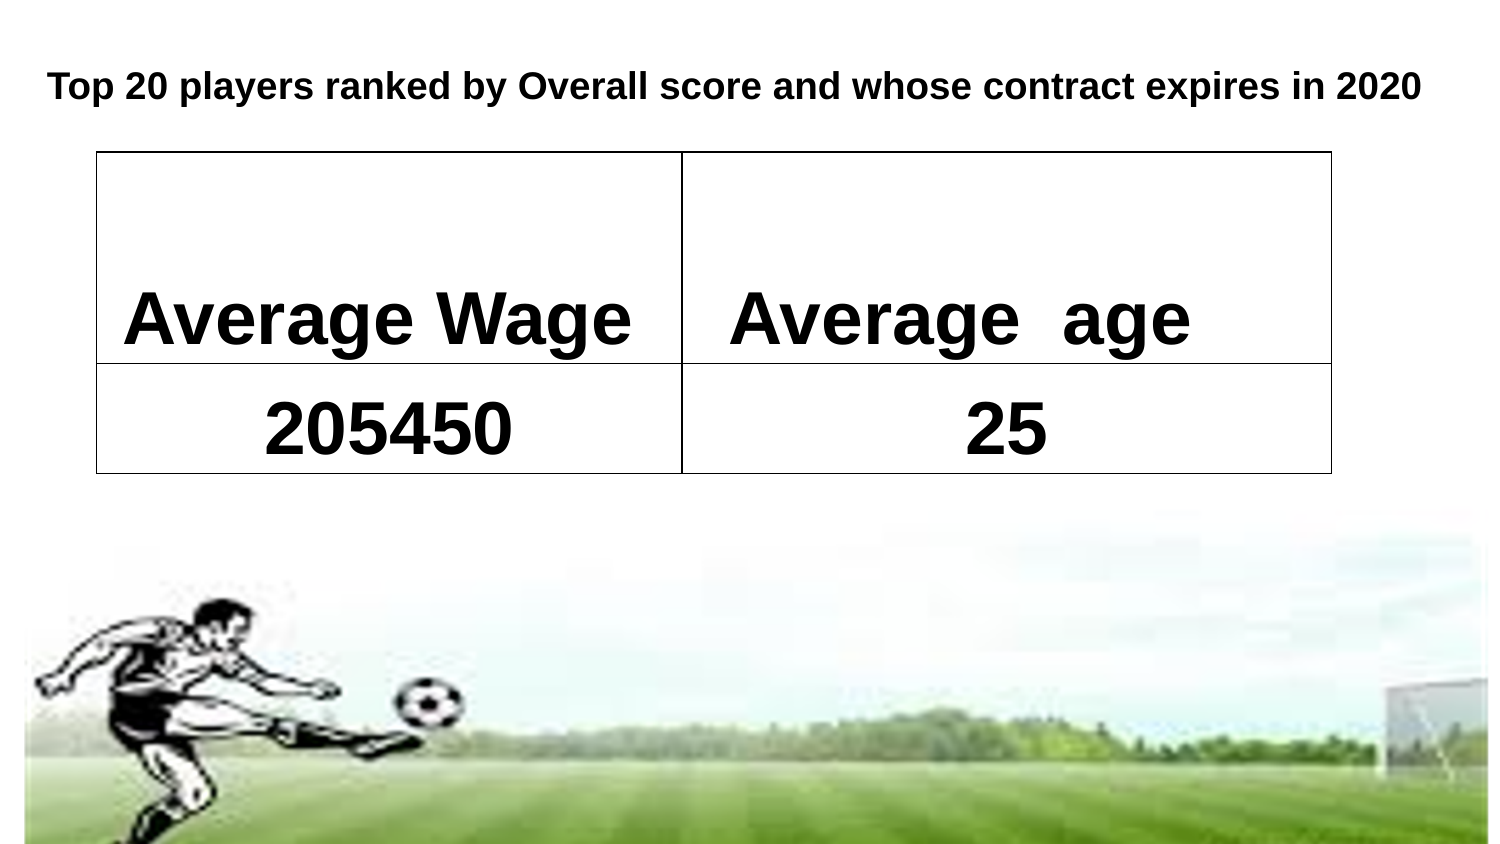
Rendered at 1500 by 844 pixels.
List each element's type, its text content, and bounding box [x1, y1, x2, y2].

table_header Average age [683, 153, 1331, 363]
table_cell 205450 [97, 364, 681, 473]
table_cell 25 [683, 364, 1331, 473]
table_header Average Wage [97, 153, 681, 363]
text_box Top 20 players ranked by Overall score and whose contract expires in 2020 [31, 46, 1488, 123]
picture [0, 0, 1500, 844]
